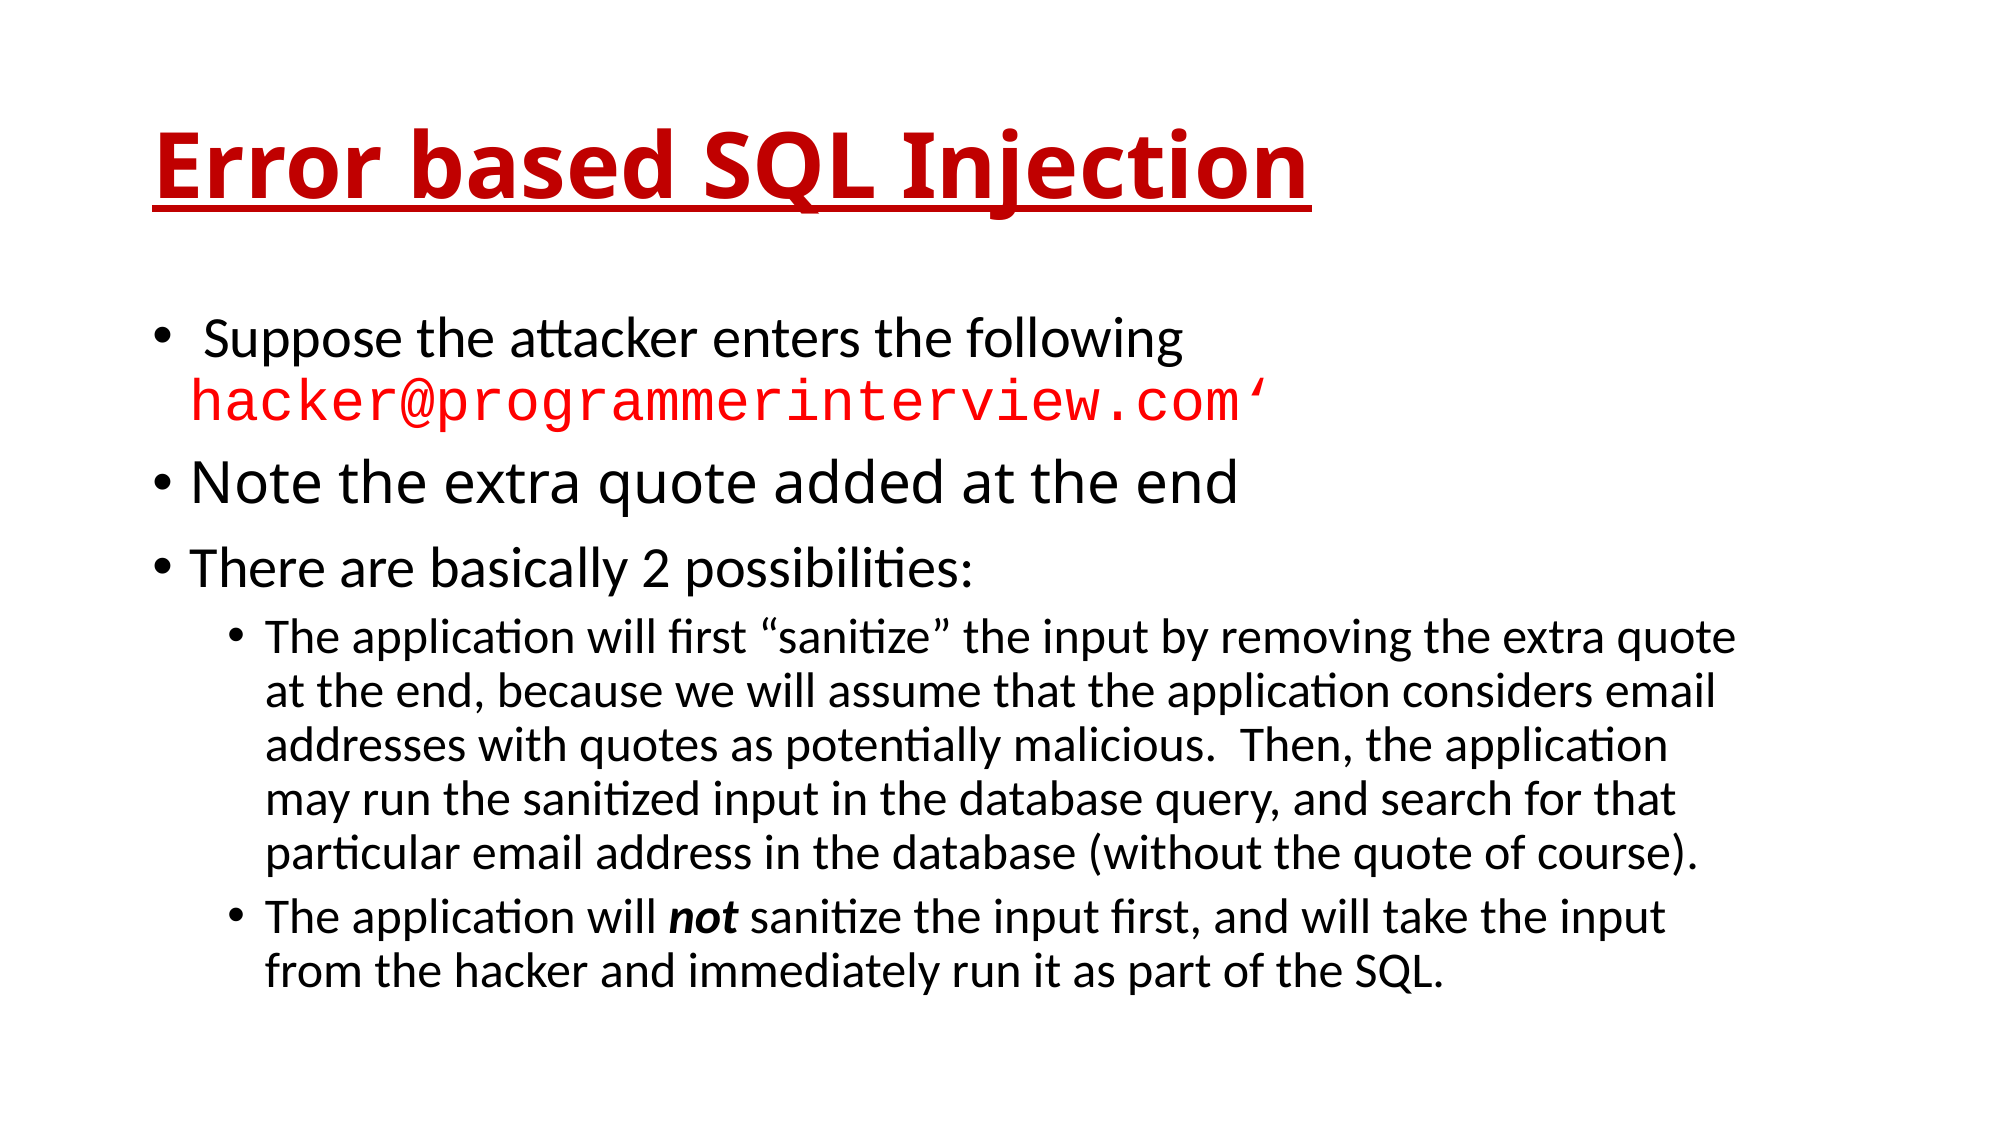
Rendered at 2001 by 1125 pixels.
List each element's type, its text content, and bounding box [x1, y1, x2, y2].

title Error based SQL Injection [137, 59, 1863, 278]
list Suppose the attacker enters the following hacker@programmerinterview.com‘ Note the extra quote added at the end There are basically 2 possibilities: The application will first “sanitize” the input by removing the extra quote at the end, because we will assume that the application considers email addresses with quotes as potentially malicious. Then, the application may run the sanitized input in the database query, and search for that particular email address in the database (without the quote of course). The application will not sanitize the input first, and will take the input from the hacker and immediately run it as part of the SQL. [137, 299, 1758, 1014]
